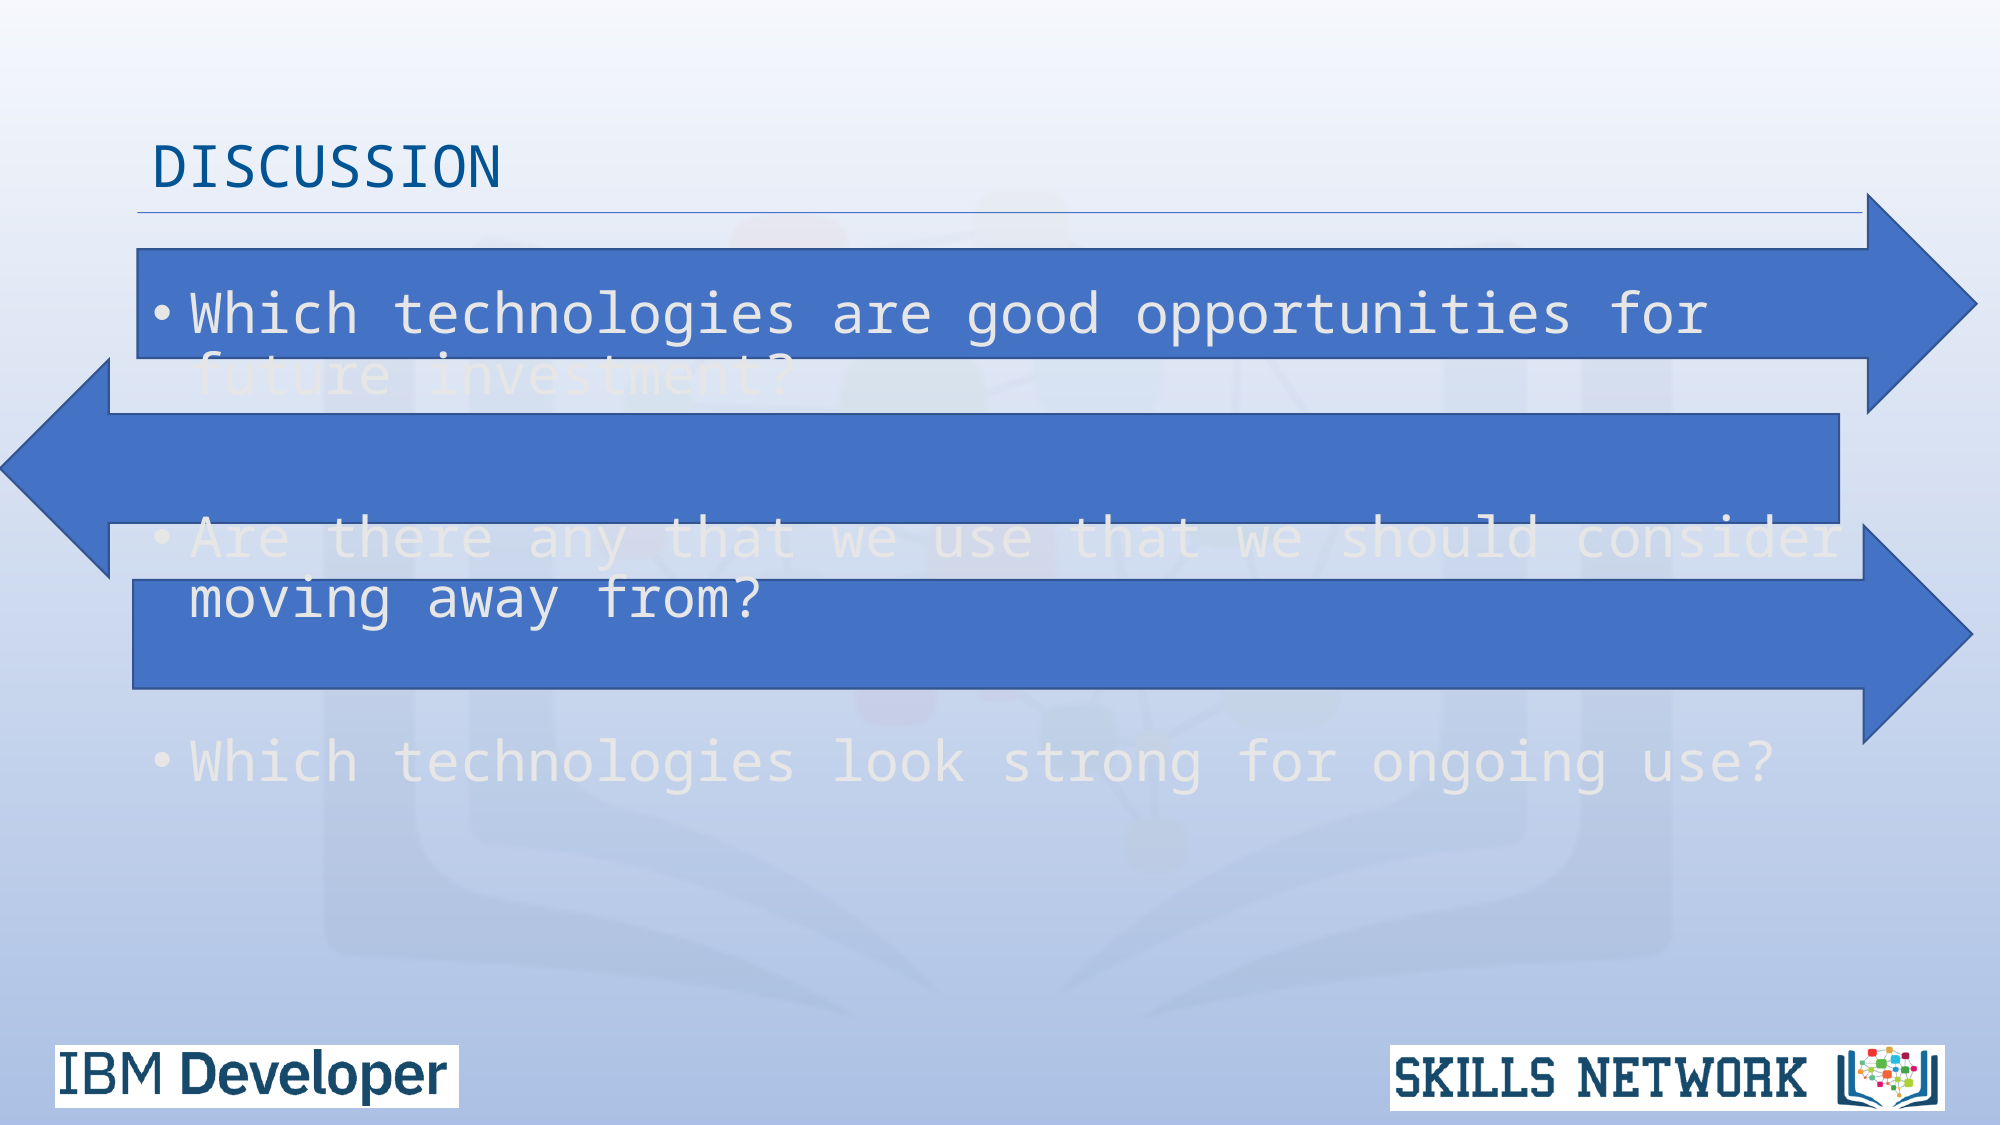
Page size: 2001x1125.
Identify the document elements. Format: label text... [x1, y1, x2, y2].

picture [55, 1045, 459, 1108]
title DISCUSSION [137, 59, 1863, 277]
picture [1390, 1045, 1945, 1111]
list Which technologies are good opportunities for future investment? Are there any that we use that we should consider moving away from? Which technologies look strong for ongoing use? [137, 277, 1863, 992]
text_box [1863, 523, 1974, 745]
text_box [1863, 192, 1979, 415]
text_box [0, 357, 137, 580]
text_box [132, 578, 137, 690]
